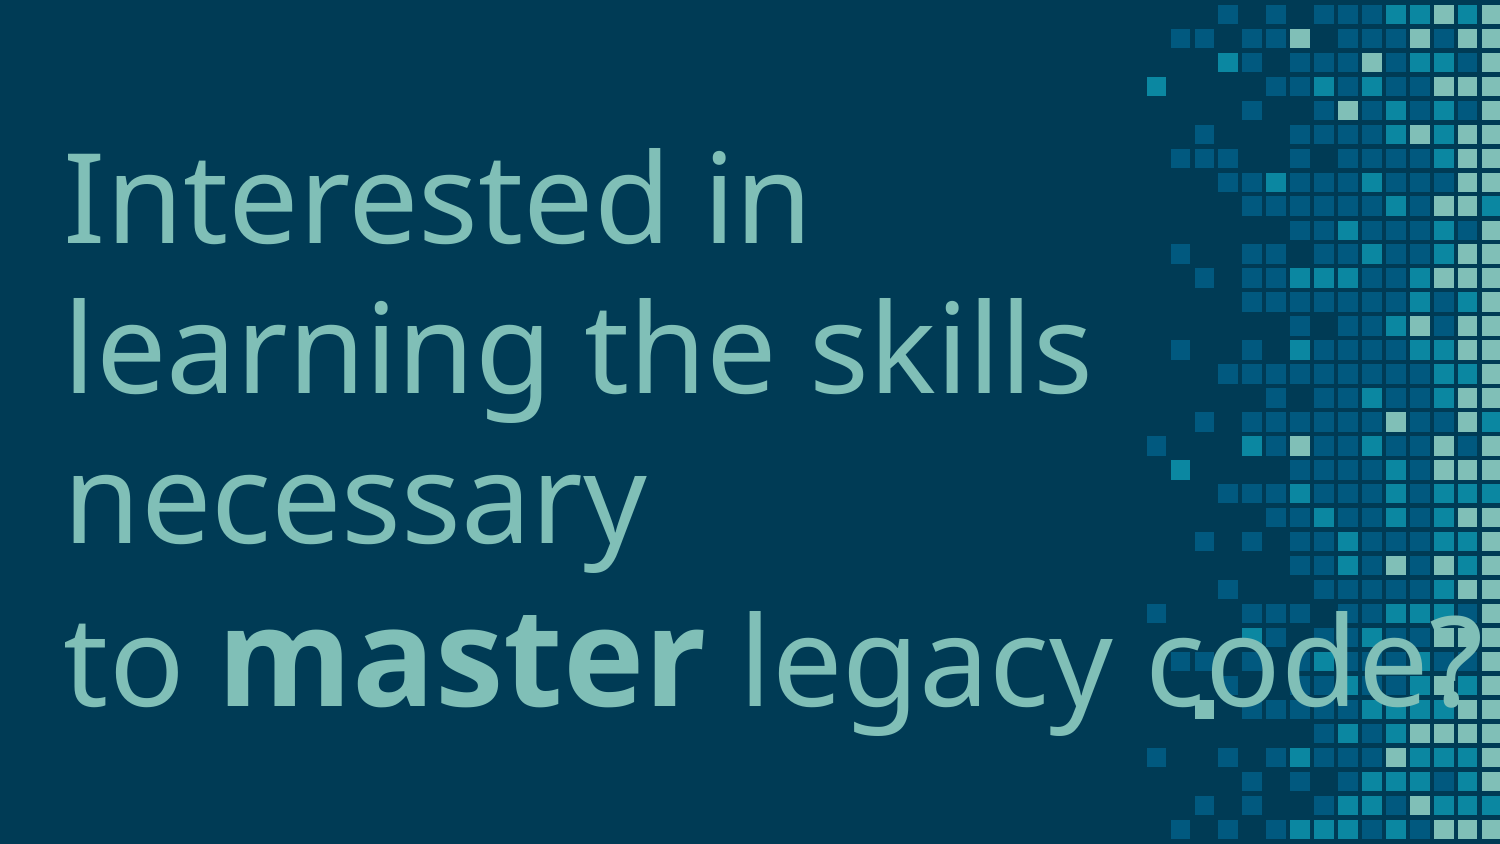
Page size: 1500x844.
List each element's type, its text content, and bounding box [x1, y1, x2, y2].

title Interested in learning the skills necessary to master legacy code? [49, 103, 1500, 740]
